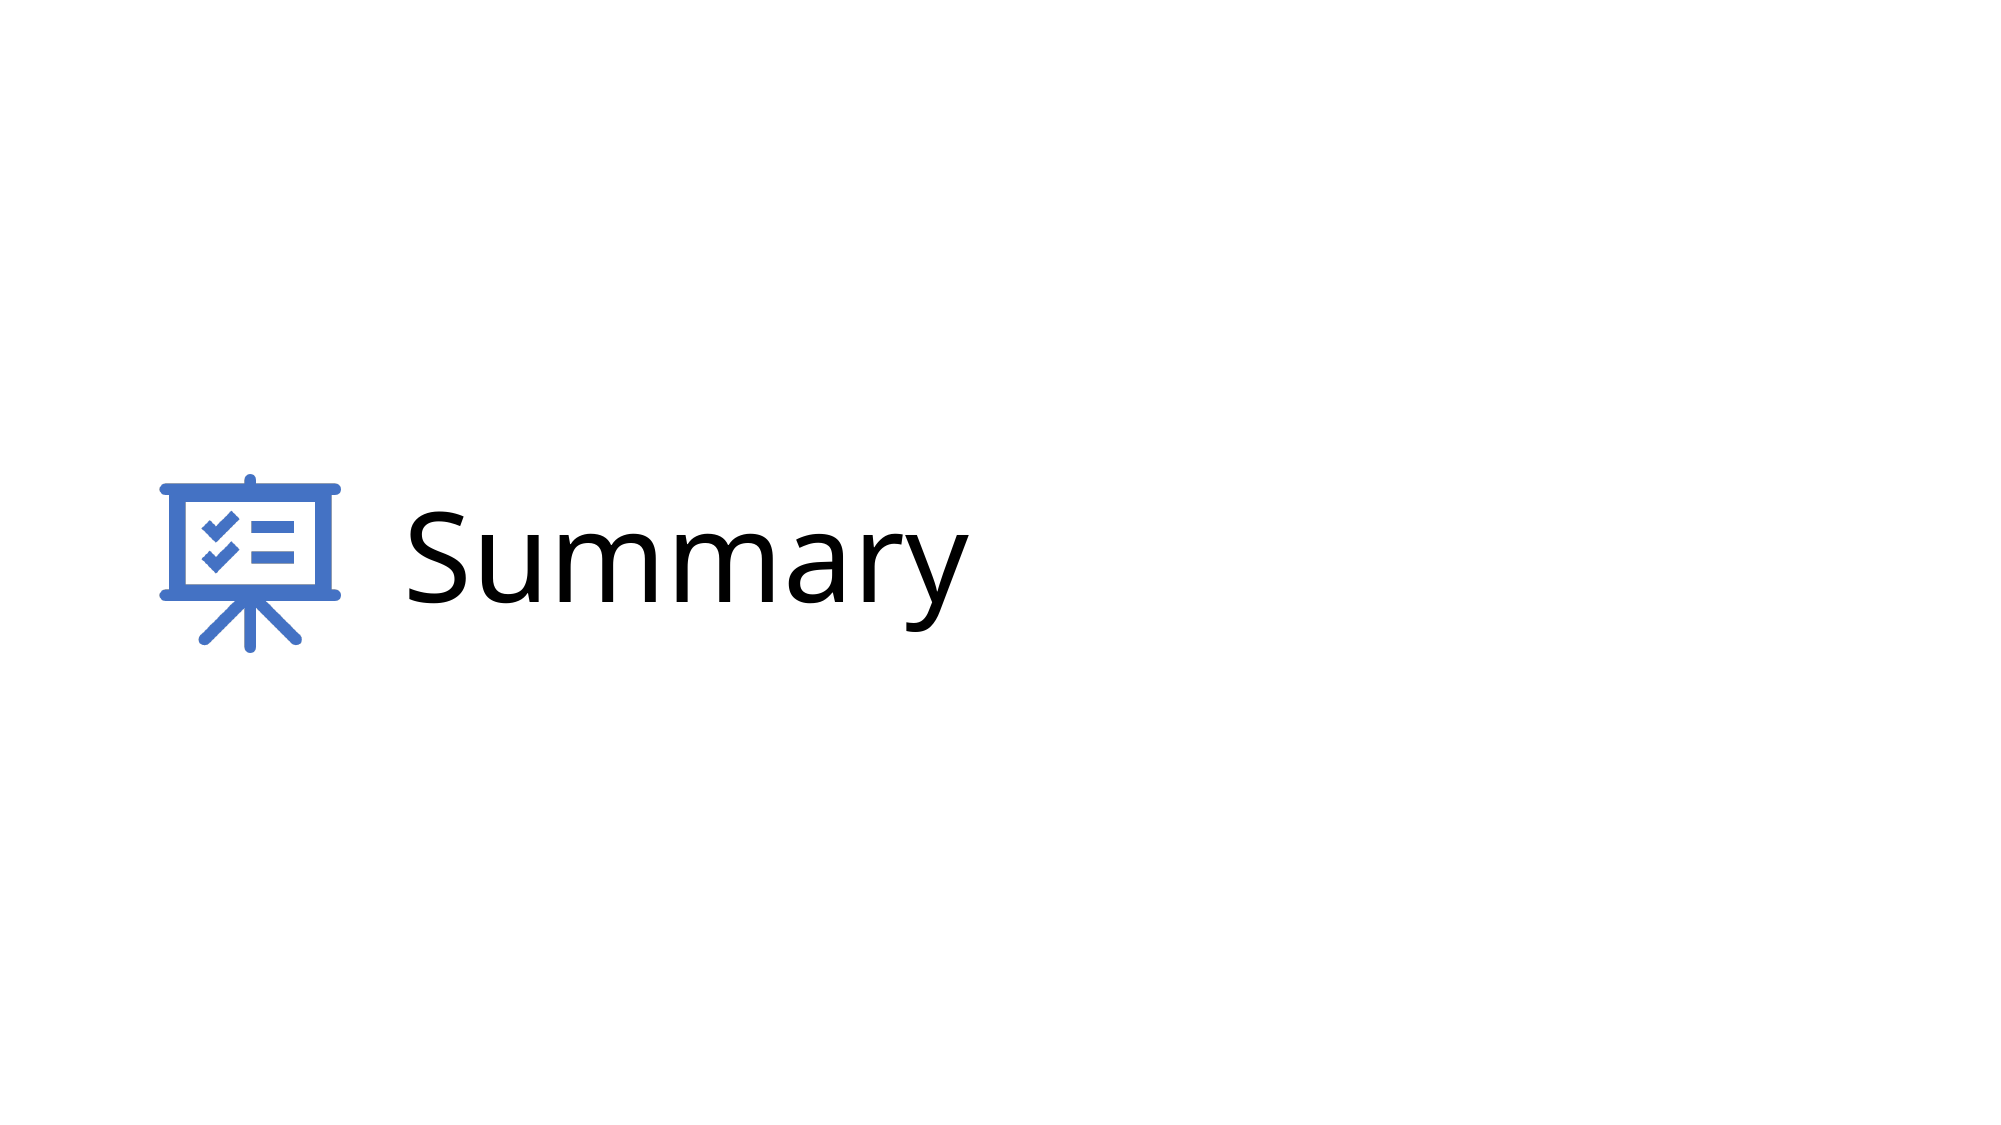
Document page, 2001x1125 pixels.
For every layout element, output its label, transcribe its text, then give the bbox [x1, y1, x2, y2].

picture [137, 449, 363, 675]
title Summary [388, 358, 1258, 767]
